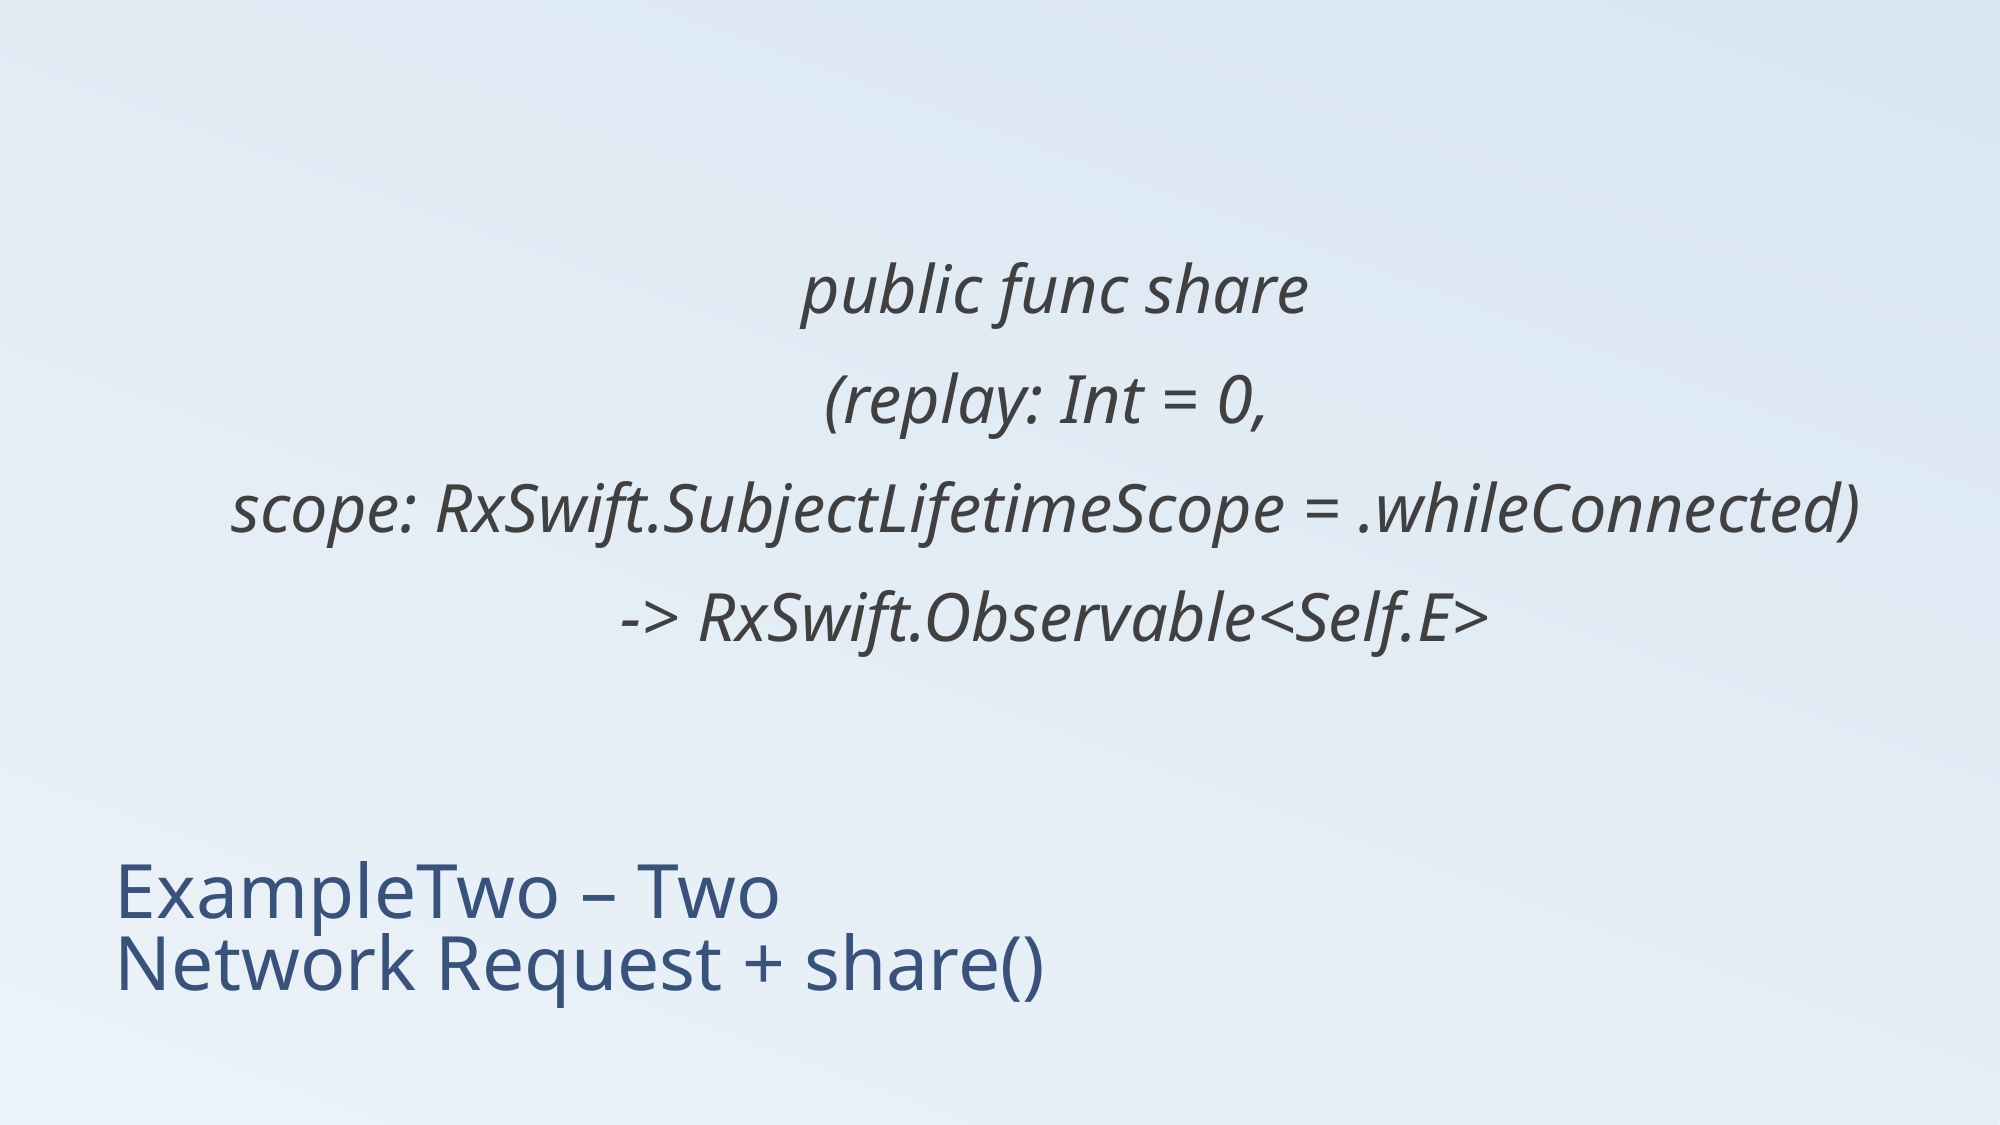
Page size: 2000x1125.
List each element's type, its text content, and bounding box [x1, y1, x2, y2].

title ExampleTwo – Two Network Request + share() [99, 837, 1900, 1013]
list public func share (replay: Int = 0, scope: RxSwift.SubjectLifetimeScope = .whileConnected) -> RxSwift.Observable<Self.E> [212, 112, 1900, 800]
